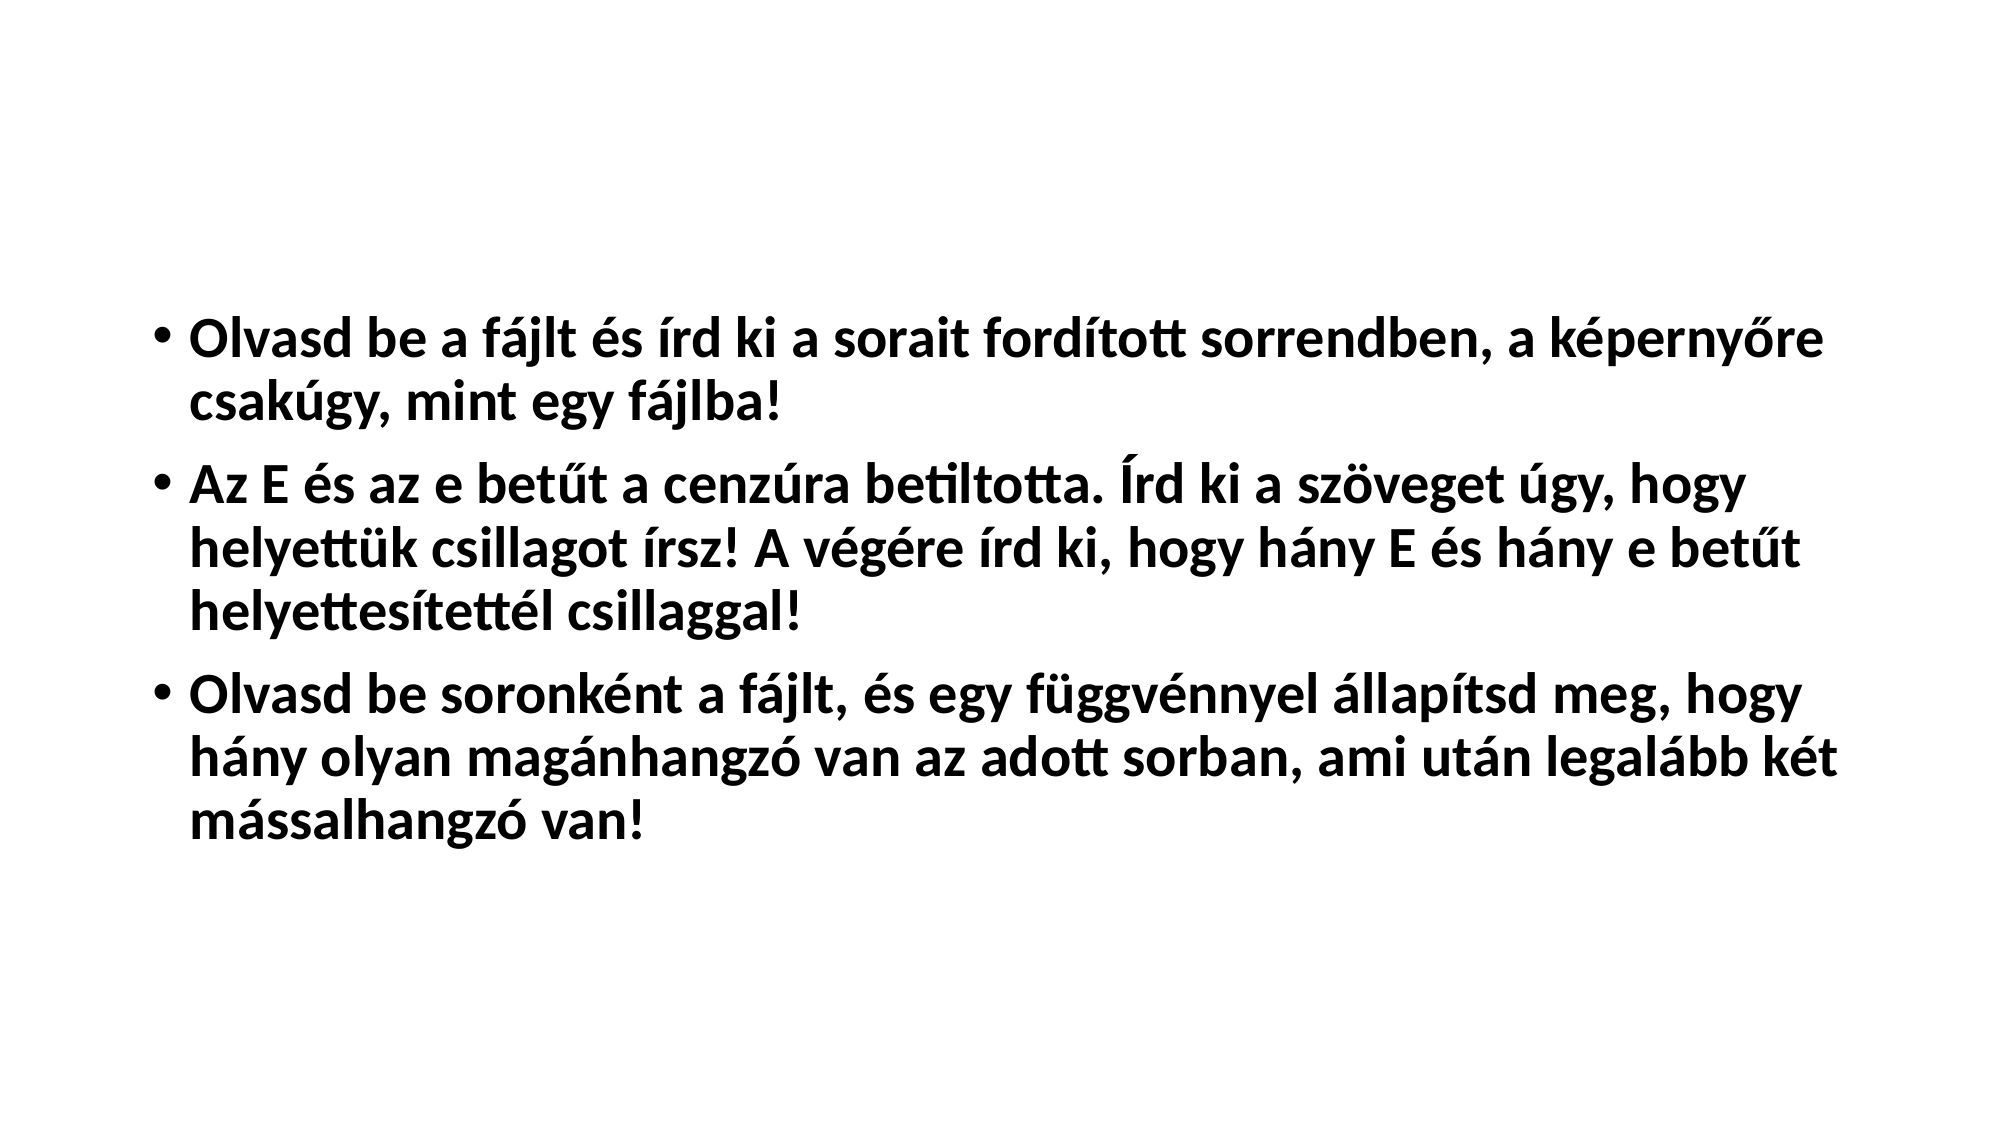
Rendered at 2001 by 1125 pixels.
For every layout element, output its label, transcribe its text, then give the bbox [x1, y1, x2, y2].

list Olvasd be a fájlt és írd ki a sorait fordított sorrendben, a képernyőre csakúgy, mint egy fájlba! Az E és az e betűt a cenzúra betiltotta. Írd ki a szöveget úgy, hogy helyettük csillagot írsz! A végére írd ki, hogy hány E és hány e betűt helyettesítettél csillaggal! Olvasd be soronként a fájlt, és egy függvénnyel állapítsd meg, hogy hány olyan magánhangzó van az adott sorban, ami után legalább két mássalhangzó van! [137, 299, 1863, 1014]
